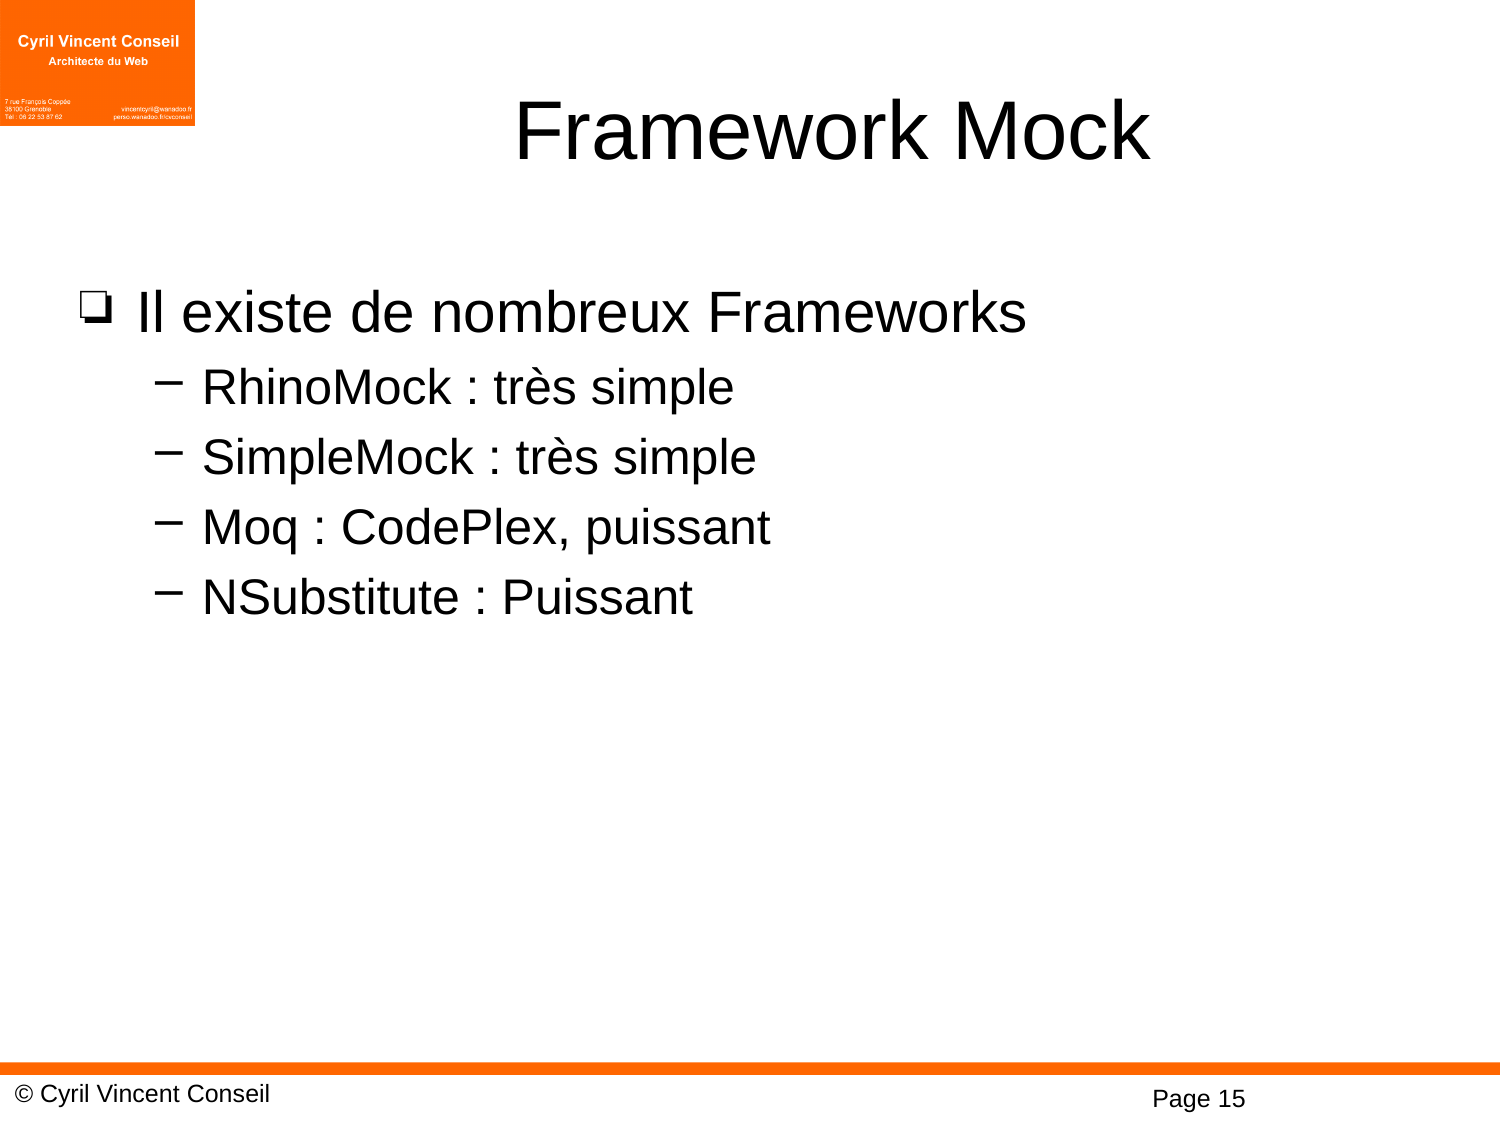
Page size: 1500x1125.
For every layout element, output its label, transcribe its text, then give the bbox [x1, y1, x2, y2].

title Framework Mock [194, 32, 1470, 220]
picture [0, 0, 195, 126]
list Il existe de nombreux Frameworks RhinoMock : très simple SimpleMock : très simple Moq : CodePlex, puissant NSubstitute : Puissant [64, 267, 1470, 943]
